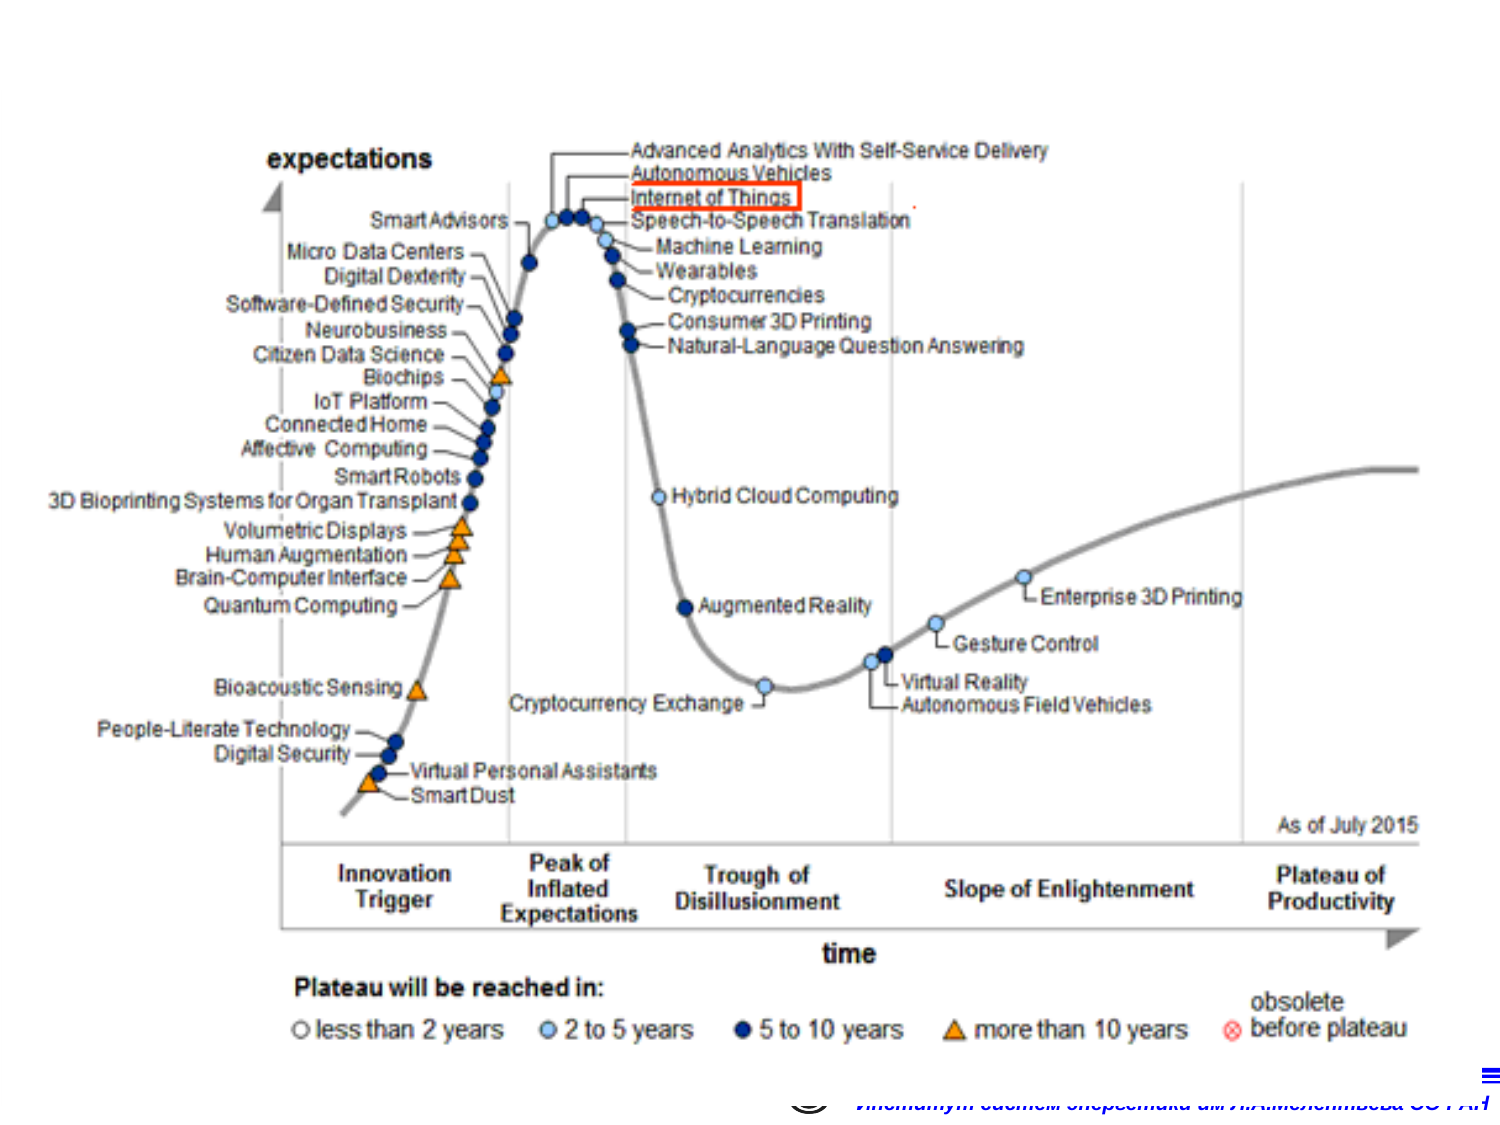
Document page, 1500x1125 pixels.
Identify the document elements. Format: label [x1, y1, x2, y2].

picture [0, 89, 1482, 1107]
